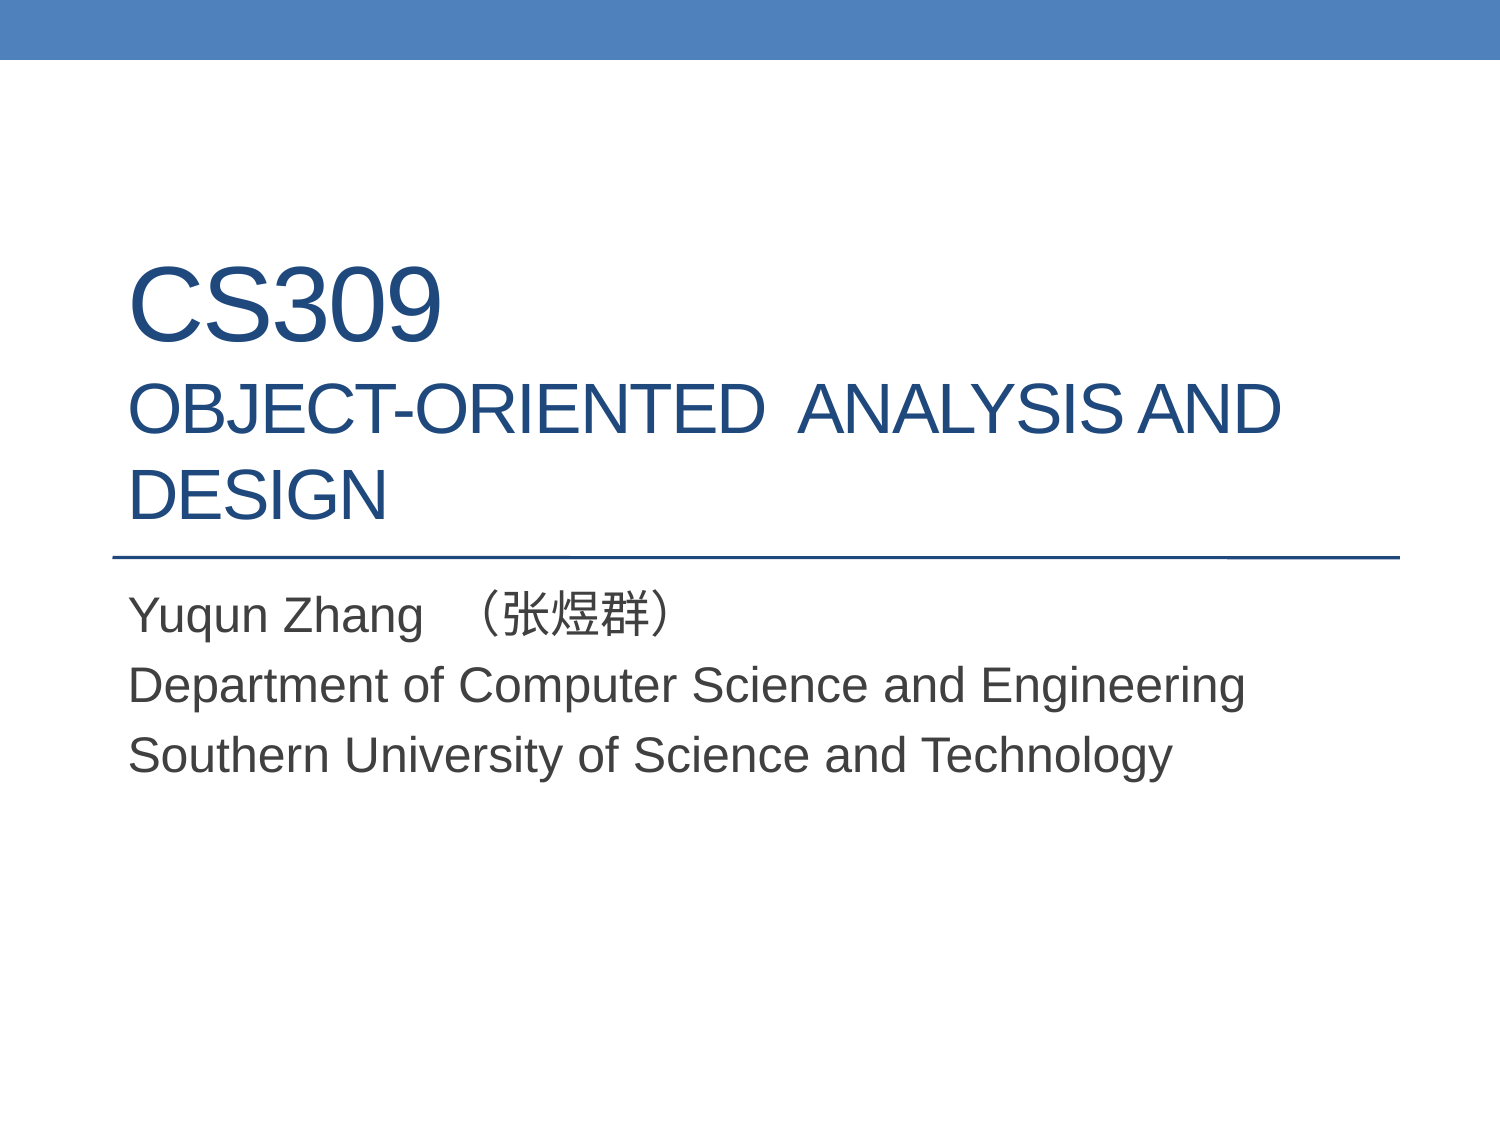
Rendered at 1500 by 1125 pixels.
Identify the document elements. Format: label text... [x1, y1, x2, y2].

title CS309 Object-ORIENTED Analysis and DESIGN [112, 224, 1400, 542]
subtitle Yuqun Zhang （张煜群） Department of Computer Science and Engineering Southern University of Science and Technology [112, 575, 1400, 863]
